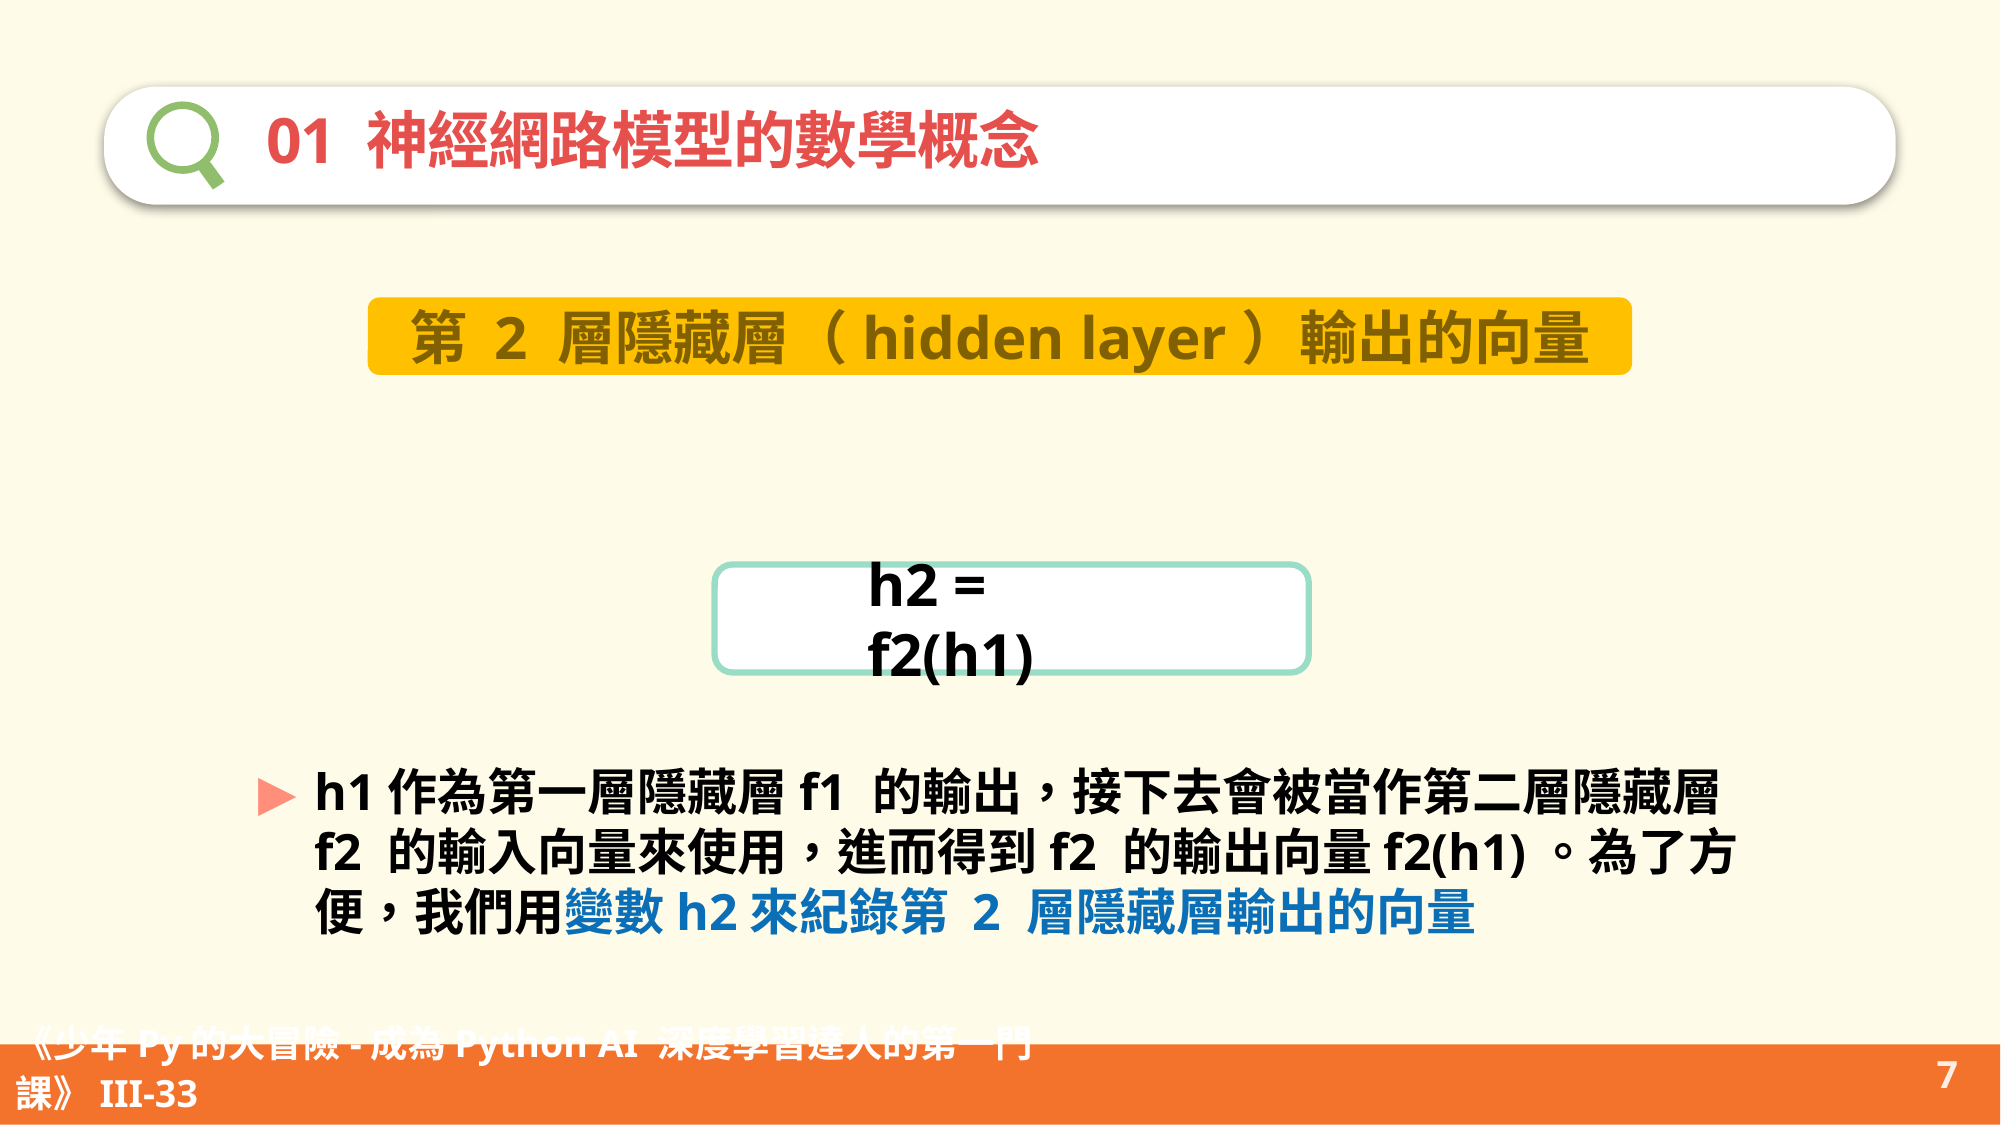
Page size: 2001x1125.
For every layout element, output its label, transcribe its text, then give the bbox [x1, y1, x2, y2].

text_box h1作為第一層隱藏層f1 的輸出，接下去會被當作第二層隱藏層f2 的輸入向量來使用，進而得到f2 的輸出向量f2(h1)。為了方便，我們用變數h2來紀錄第 2 層隱藏層輸出的向量 [246, 748, 1777, 953]
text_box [714, 564, 1309, 673]
list 01 神經網路模型的數學概念 [257, 106, 1838, 185]
slide_number 7 [1927, 1047, 1968, 1111]
text_box 第 2 層隱藏層（hidden layer）輸出的向量 [367, 297, 1633, 375]
